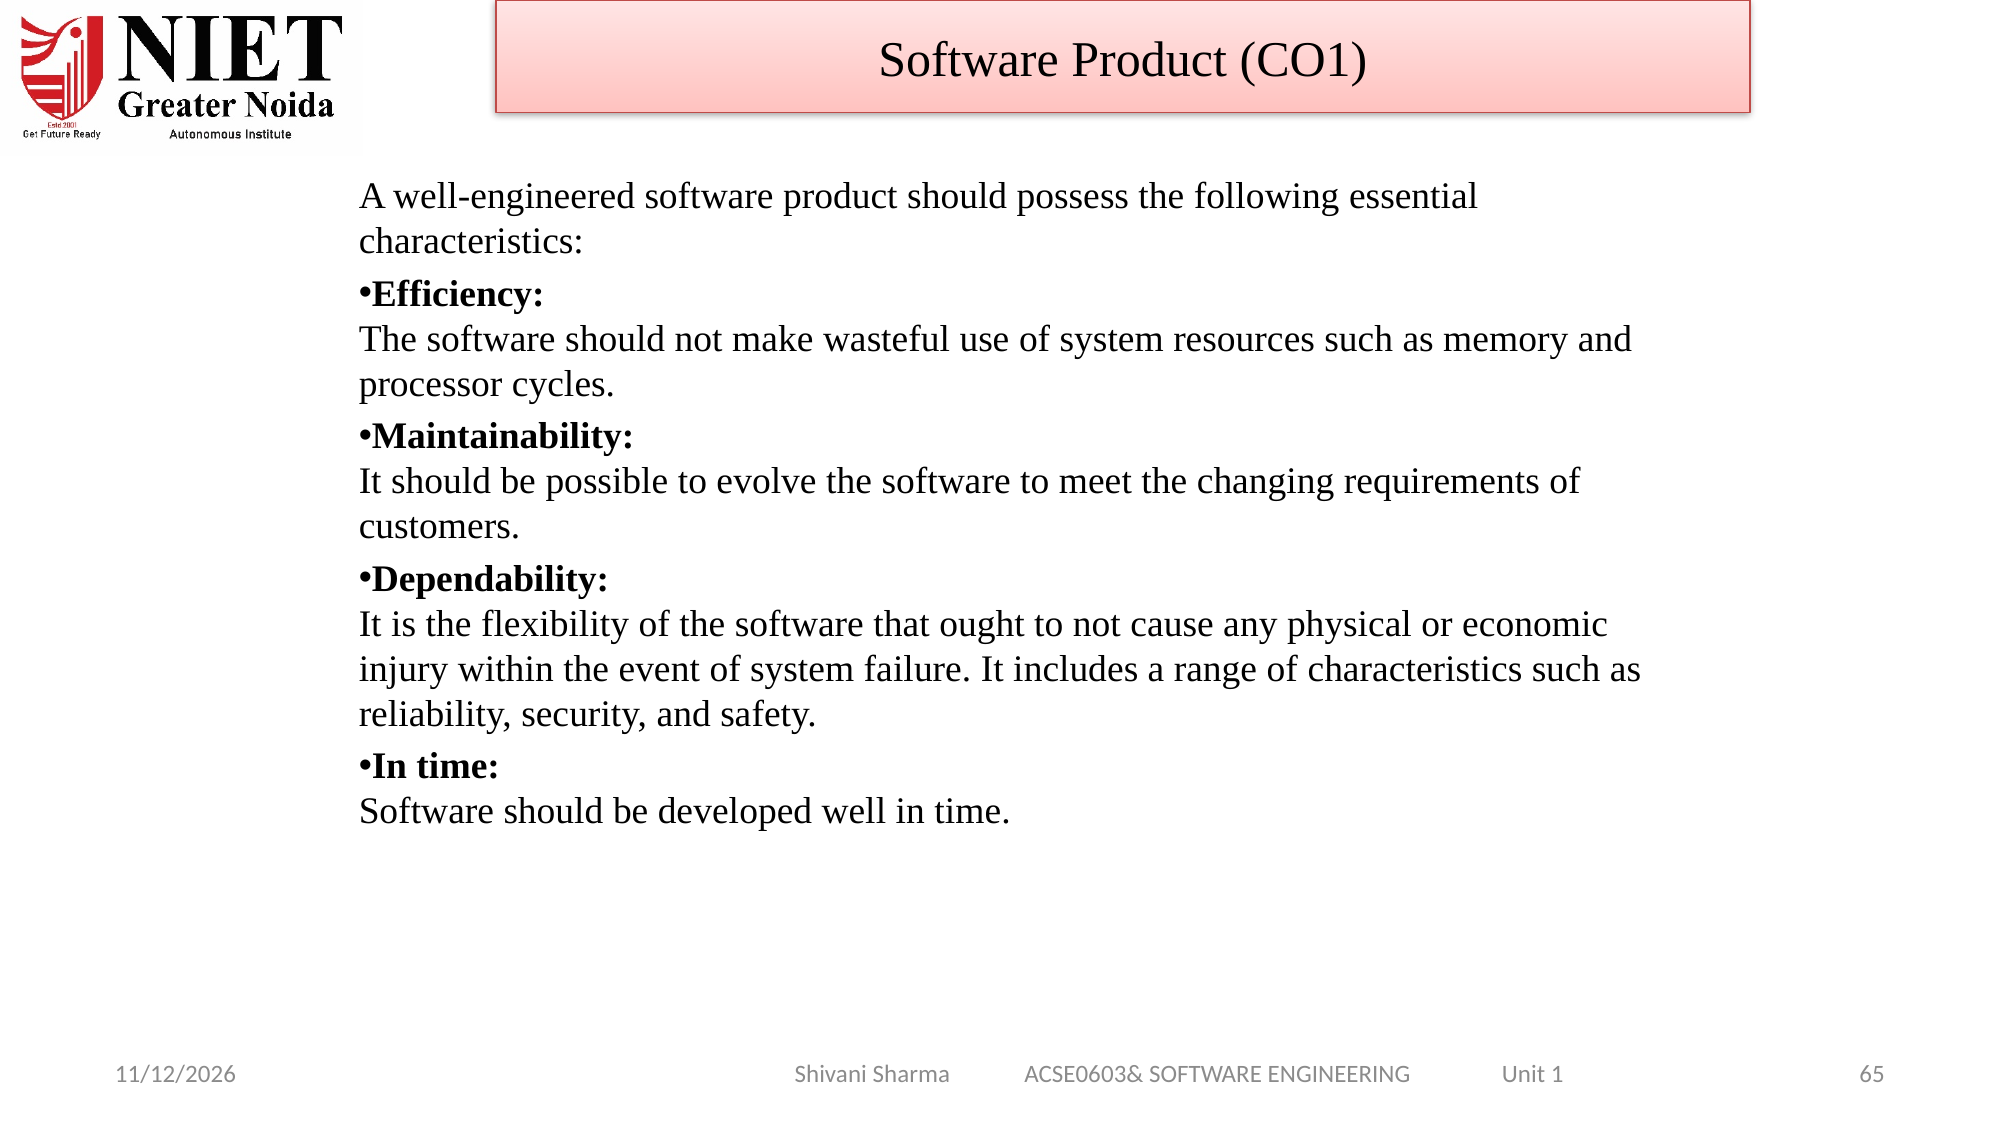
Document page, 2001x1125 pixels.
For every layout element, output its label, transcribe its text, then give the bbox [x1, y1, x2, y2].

text_box Software Product (CO1) [495, 0, 1751, 113]
picture [0, 0, 363, 156]
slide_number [99, 1042, 567, 1103]
list A well-engineered software product should possess the following essential characteristics: Efficiency: The software should not make wasteful use of system resources such as memory and processor cycles. Maintainability: It should be possible to evolve the software to meet the changing requirements of customers. Dependability: It is the flexibility of the software that ought to not cause any physical or economic injury within the event of system failure. It includes a range of characteristics such as reliability, security, and safety. In time: Software should be developed well in time. [343, 164, 1694, 907]
slide_number 65 [1433, 1042, 1900, 1103]
footer Shivani Sharma ACSE0603& SOFTWARE ENGINEERING Unit 1 [762, 1042, 1433, 1103]
